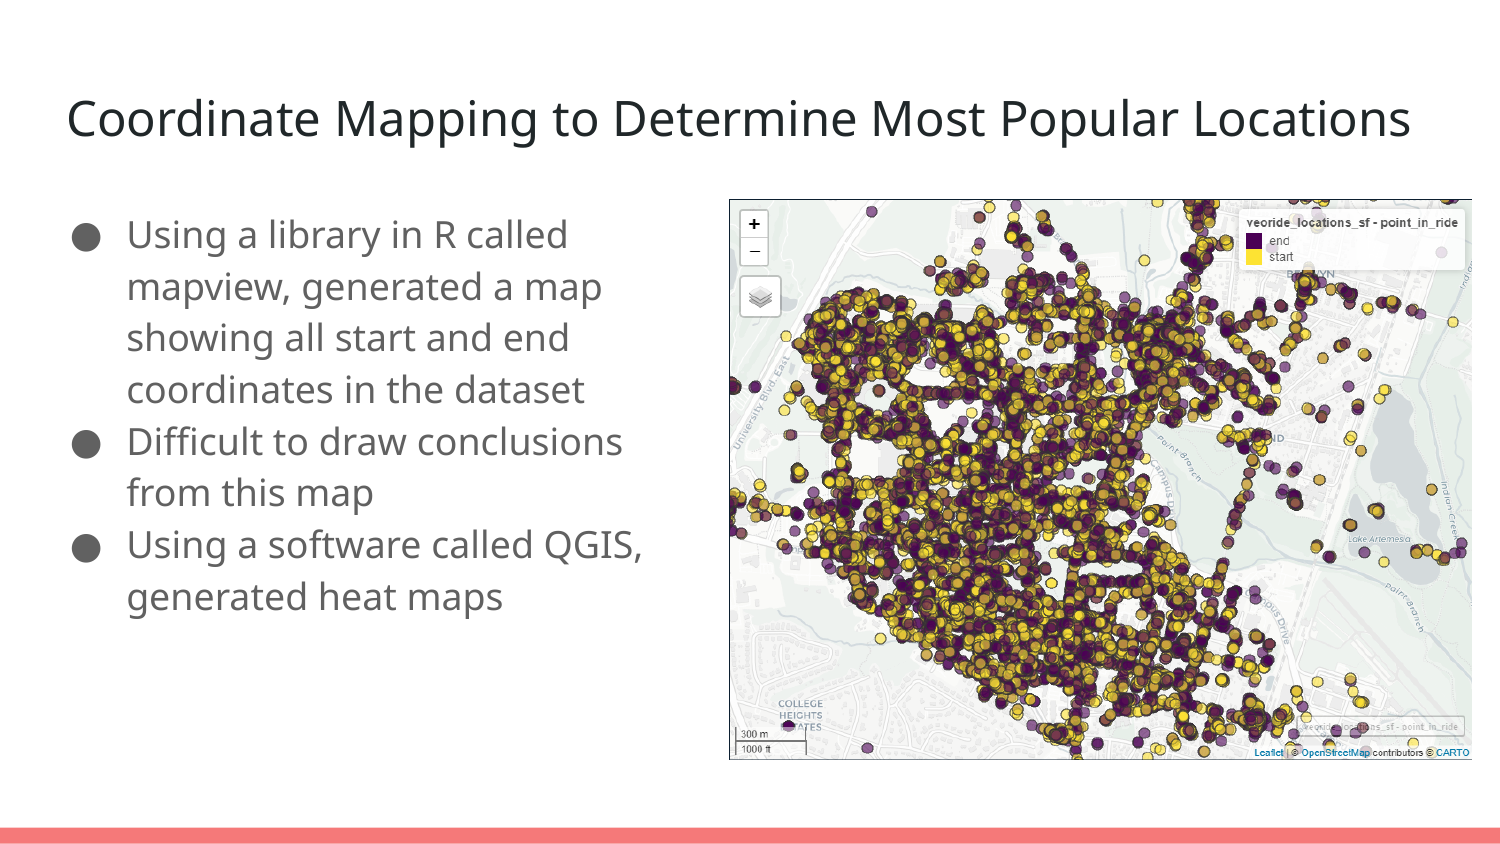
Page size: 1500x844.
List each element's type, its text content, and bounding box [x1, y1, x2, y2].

list Using a library in R called mapview, generated a map showing all start and end coordinates in the dataset Difficult to draw conclusions from this map Using a software called QGIS, generated heat maps [36, 189, 730, 750]
picture [729, 199, 1473, 761]
title Coordinate Mapping to Determine Most Popular Locations [51, 72, 1449, 167]
